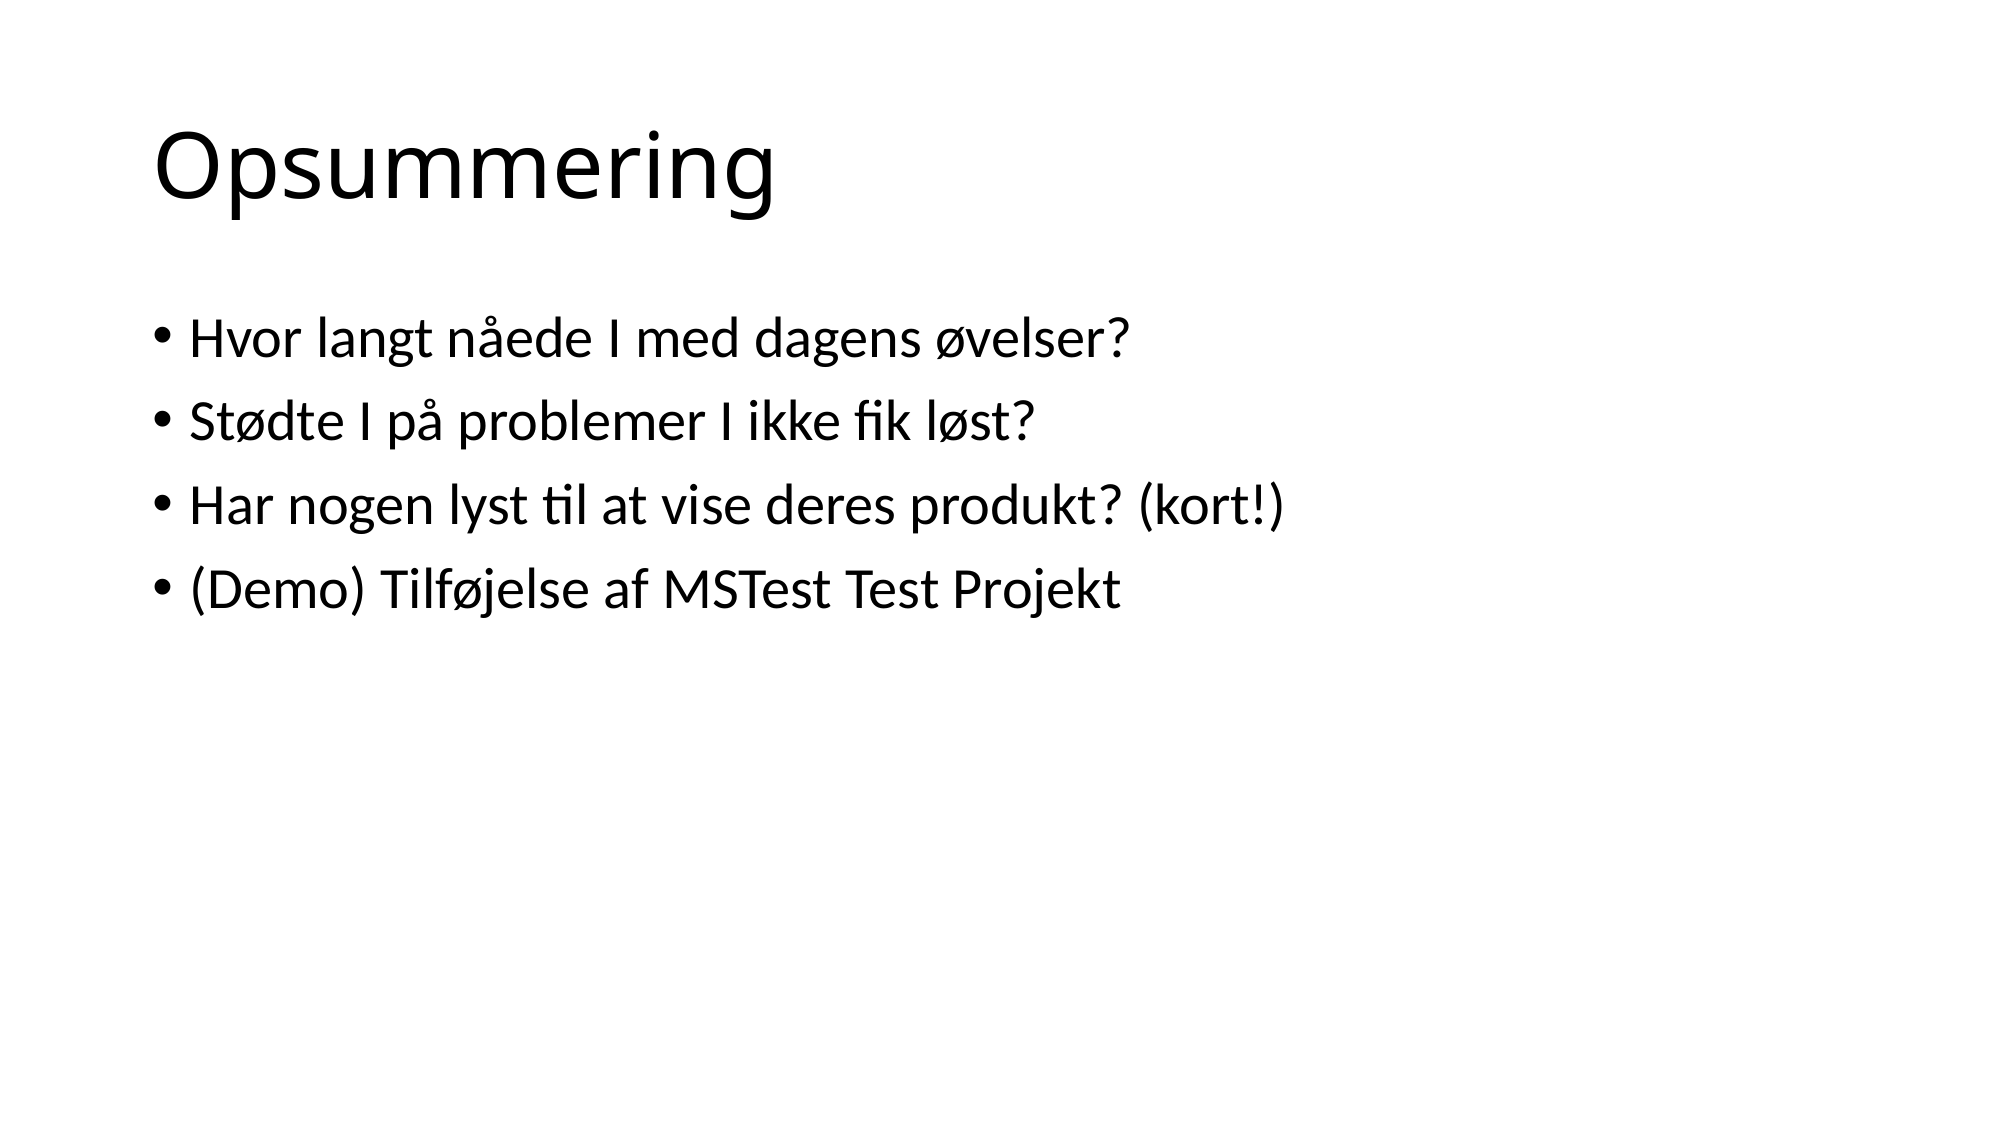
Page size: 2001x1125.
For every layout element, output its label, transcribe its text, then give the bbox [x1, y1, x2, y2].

list Hvor langt nåede I med dagens øvelser? Stødte I på problemer I ikke fik løst? Har nogen lyst til at vise deres produkt? (kort!) (Demo) Tilføjelse af MSTest Test Projekt [137, 299, 1863, 1014]
title Opsummering [137, 59, 1863, 278]
